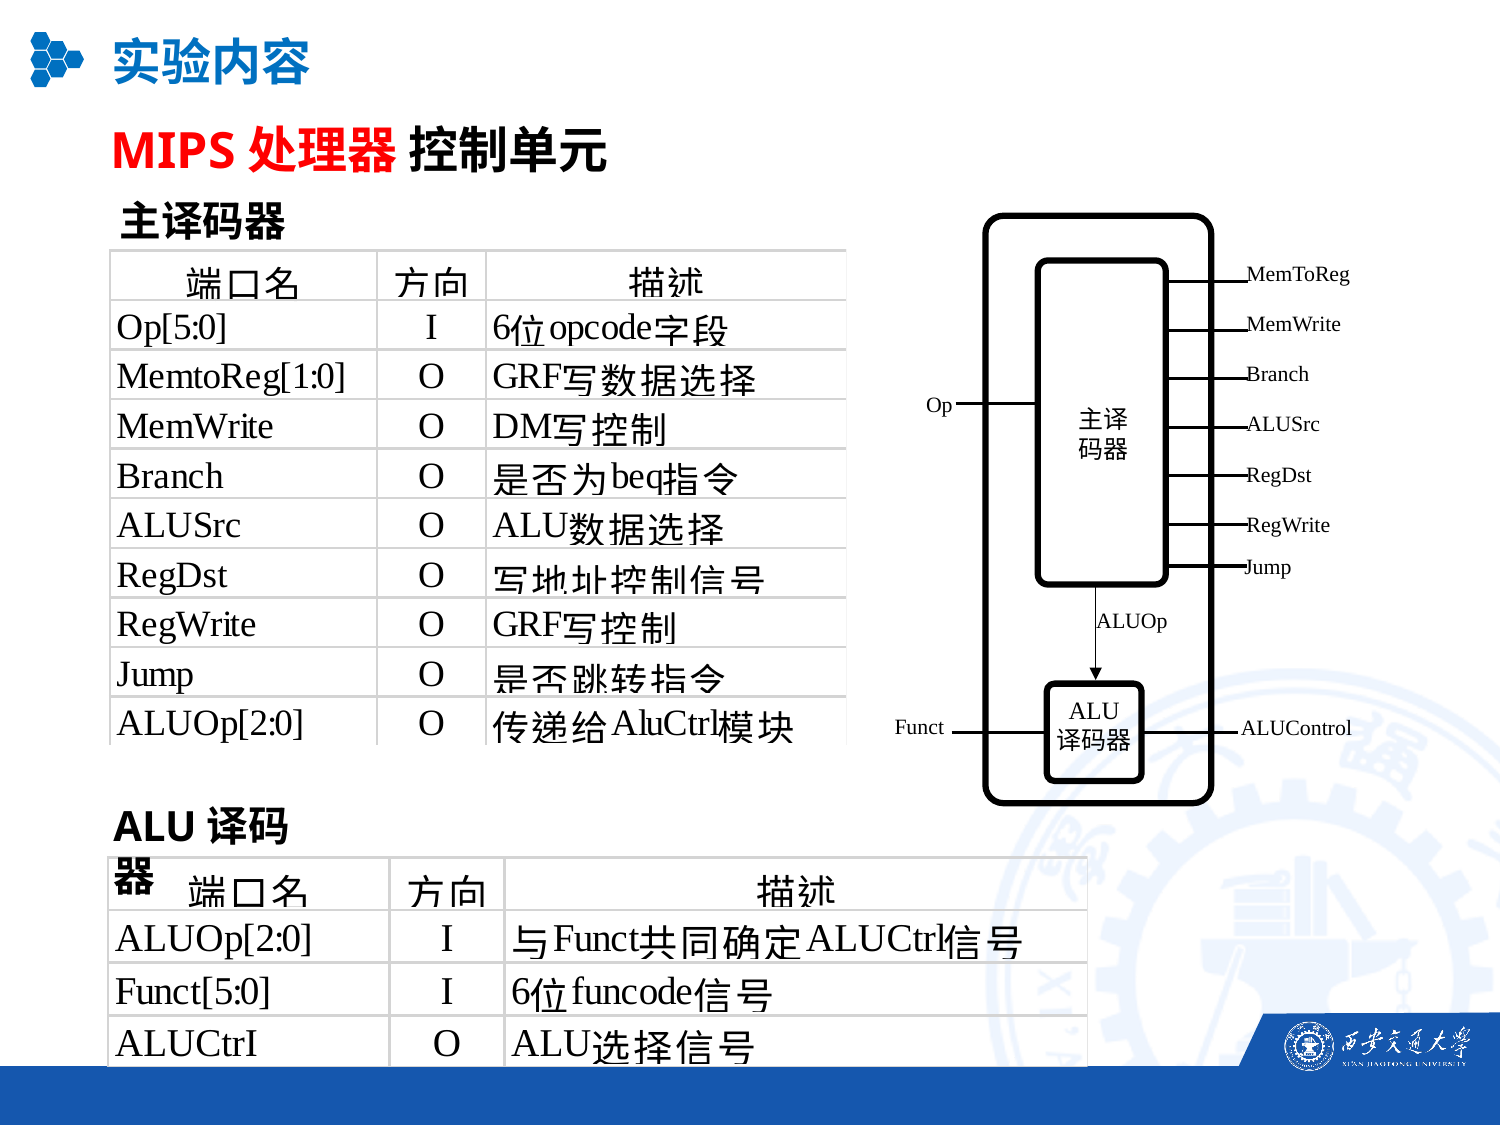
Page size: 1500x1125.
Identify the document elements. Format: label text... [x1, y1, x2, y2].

text_box MIPS处理器 控制单元 [95, 111, 1423, 186]
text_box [891, 215, 1363, 804]
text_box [104, 186, 849, 748]
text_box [98, 792, 1090, 1070]
text_box 实验内容 [96, 22, 327, 98]
